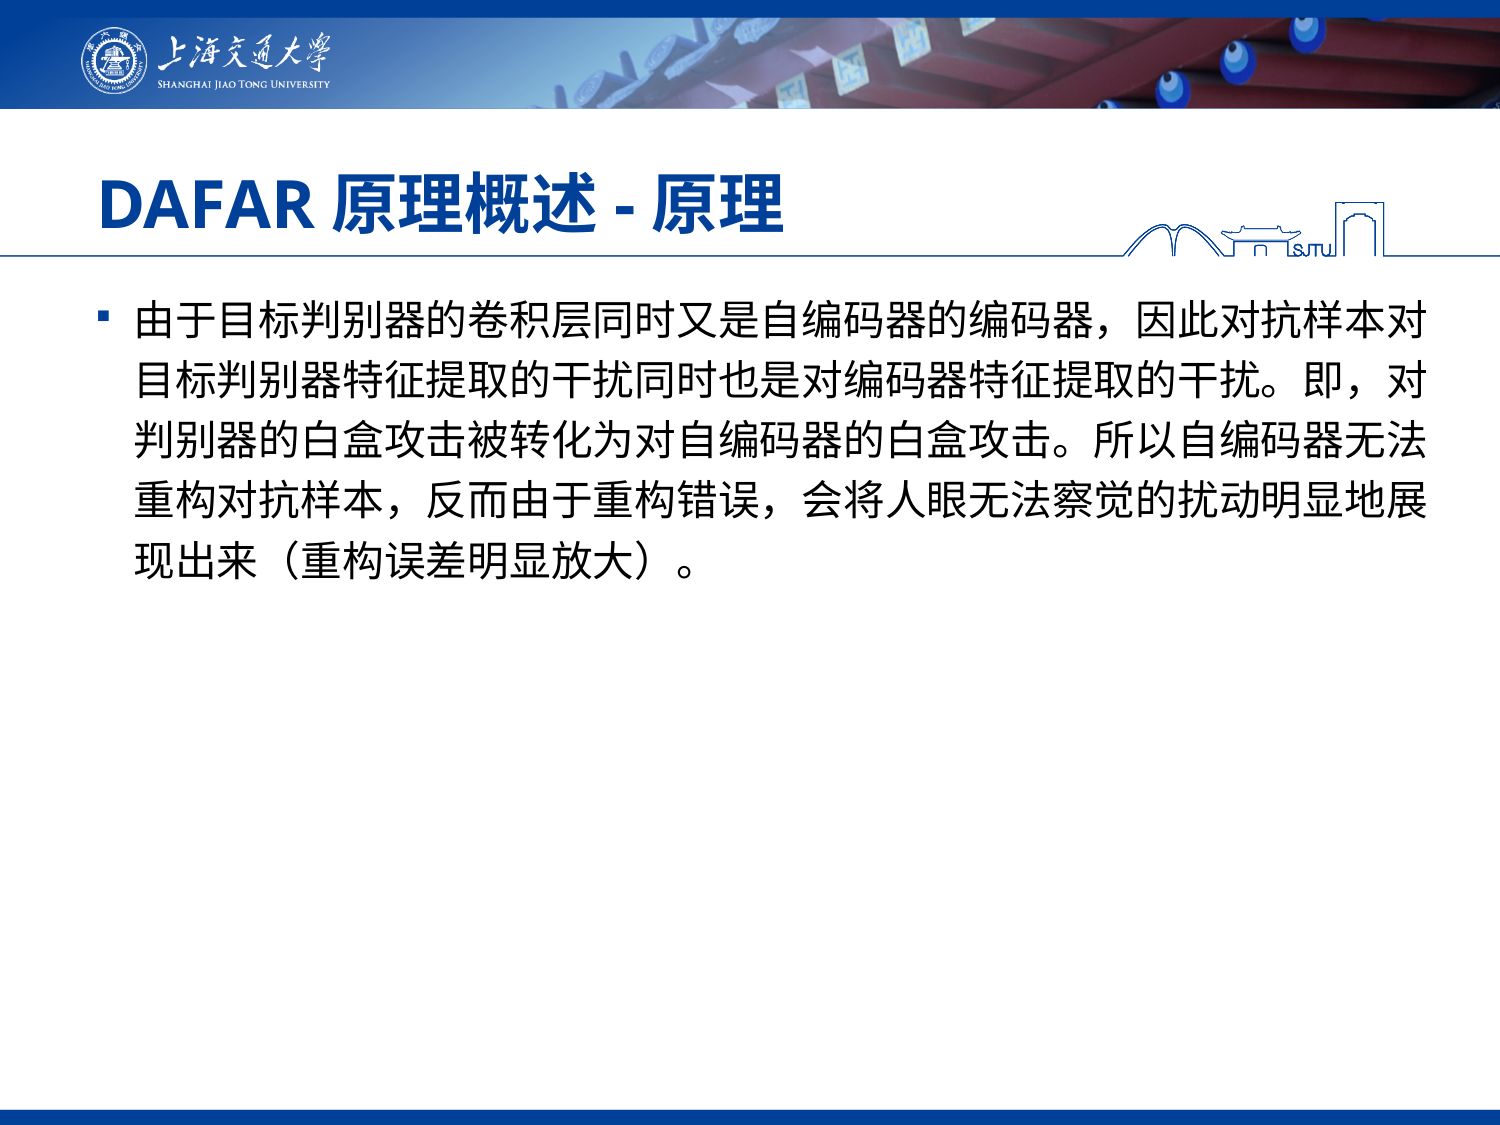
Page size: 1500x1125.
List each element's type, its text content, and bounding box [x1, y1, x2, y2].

list 由于目标判别器的卷积层同时又是自编码器的编码器，因此对抗样本对目标判别器特征提取的干扰同时也是对编码器特征提取的干扰。即，对判别器的白盒攻击被转化为对自编码器的白盒攻击。所以自编码器无法重构对抗样本，反而由于重构错误，会将人眼无法察觉的扰动明显地展现出来（重构误差明显放大）。 [81, 276, 1455, 1084]
picture [0, 18, 1500, 109]
title DAFAR原理概述-原理 [81, 159, 1455, 254]
